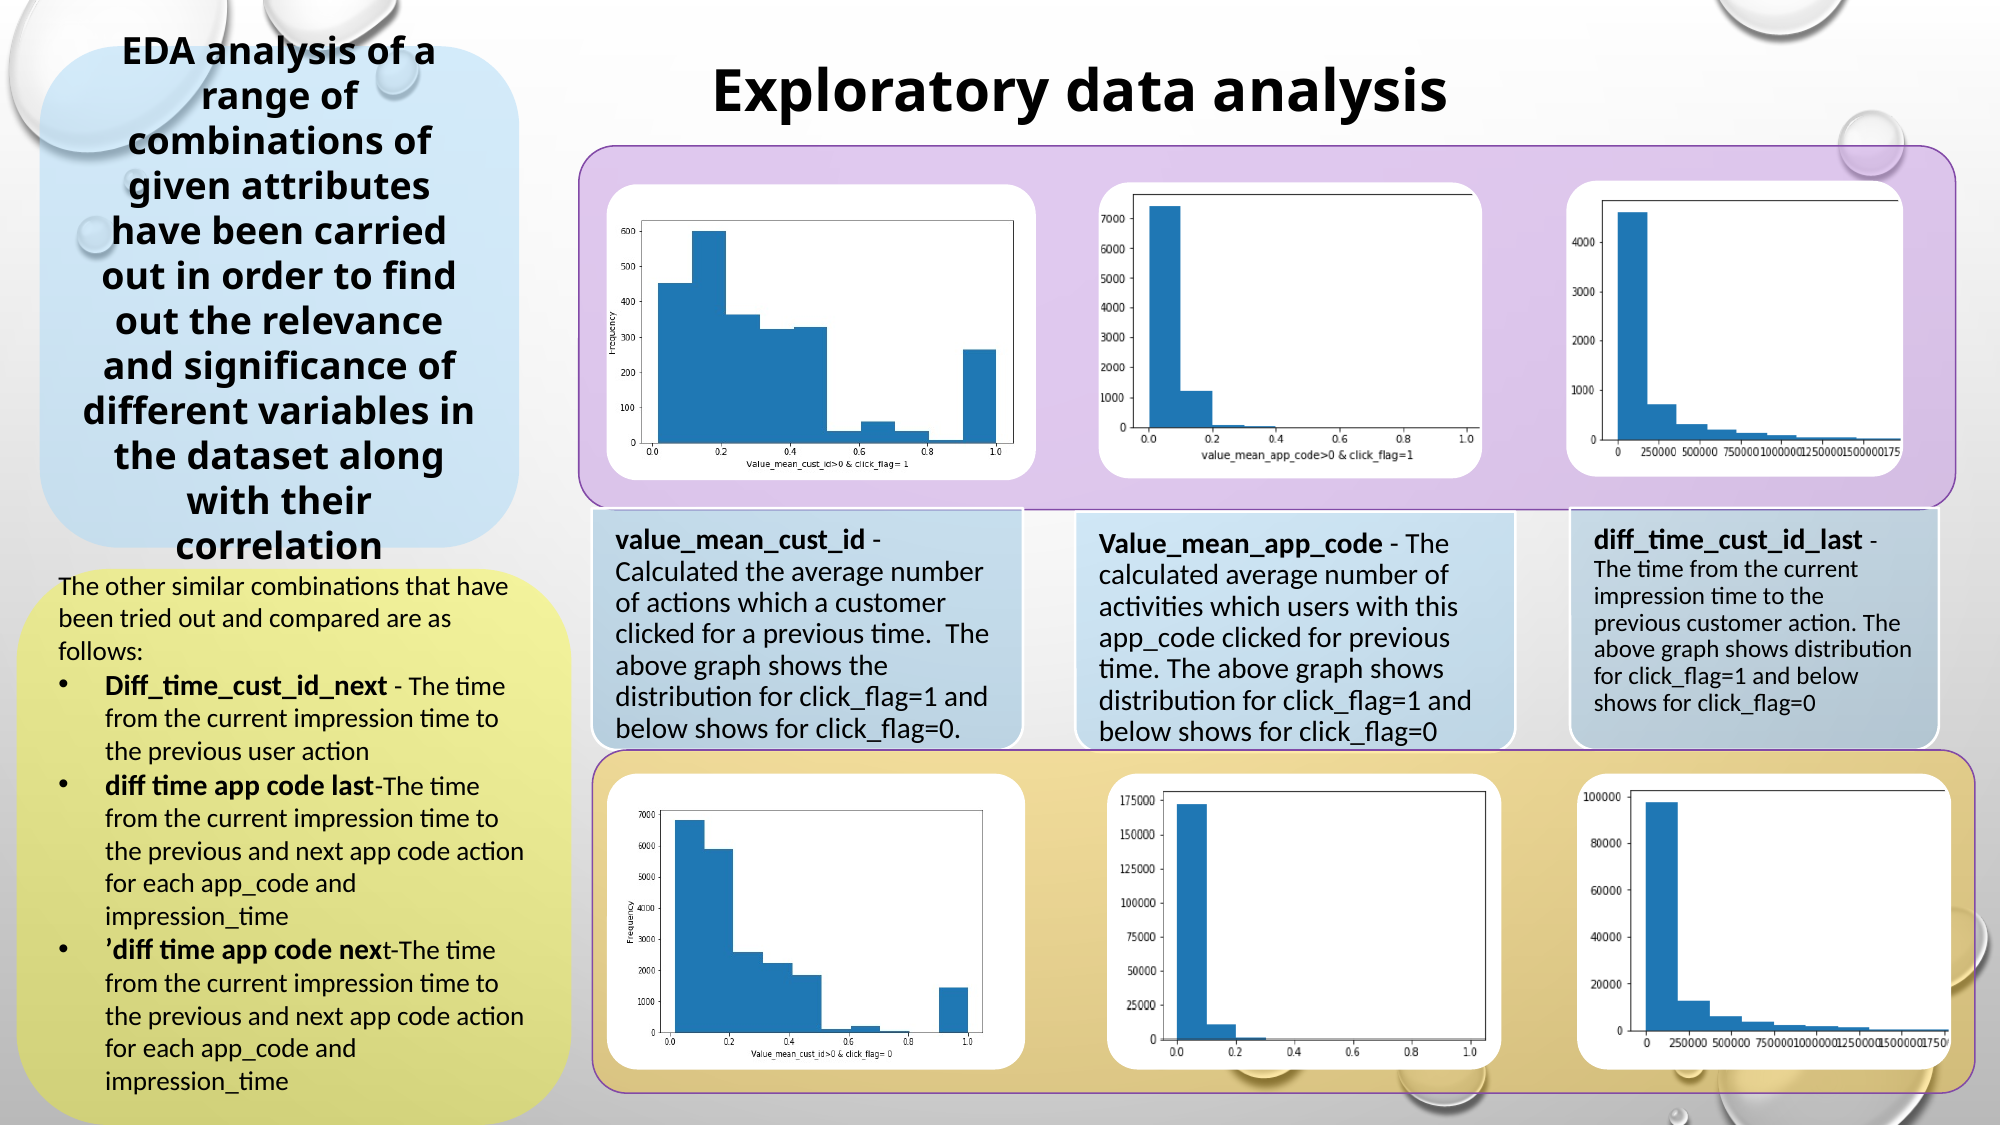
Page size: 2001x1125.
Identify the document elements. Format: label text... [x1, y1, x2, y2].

text_box [591, 755, 1976, 1094]
text_box EDA analysis of a range of combinations of given attributes have been carried out in order to find out the relevance and significance of different variables in the dataset along with their correlation [38, 44, 521, 550]
picture [0, 0, 2000, 1125]
text_box [606, 1003, 1026, 1070]
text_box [578, 102, 1956, 993]
text_box The other similar combinations that have been tried out and compared are as follows: Diff_time_cust_id_next - The time from the current impression time to the previous user action diff time app code last-The time from the current impression time to the previous and next app code action for each app_code and impression_time ’diff time app code next-The time from the current impression time to the previous and next app code action for each app_code and impression_time [15, 567, 573, 1125]
text_box Exploratory data analysis [696, 46, 1620, 101]
text_box [1107, 1003, 1502, 1070]
text_box [1577, 1003, 1952, 1070]
